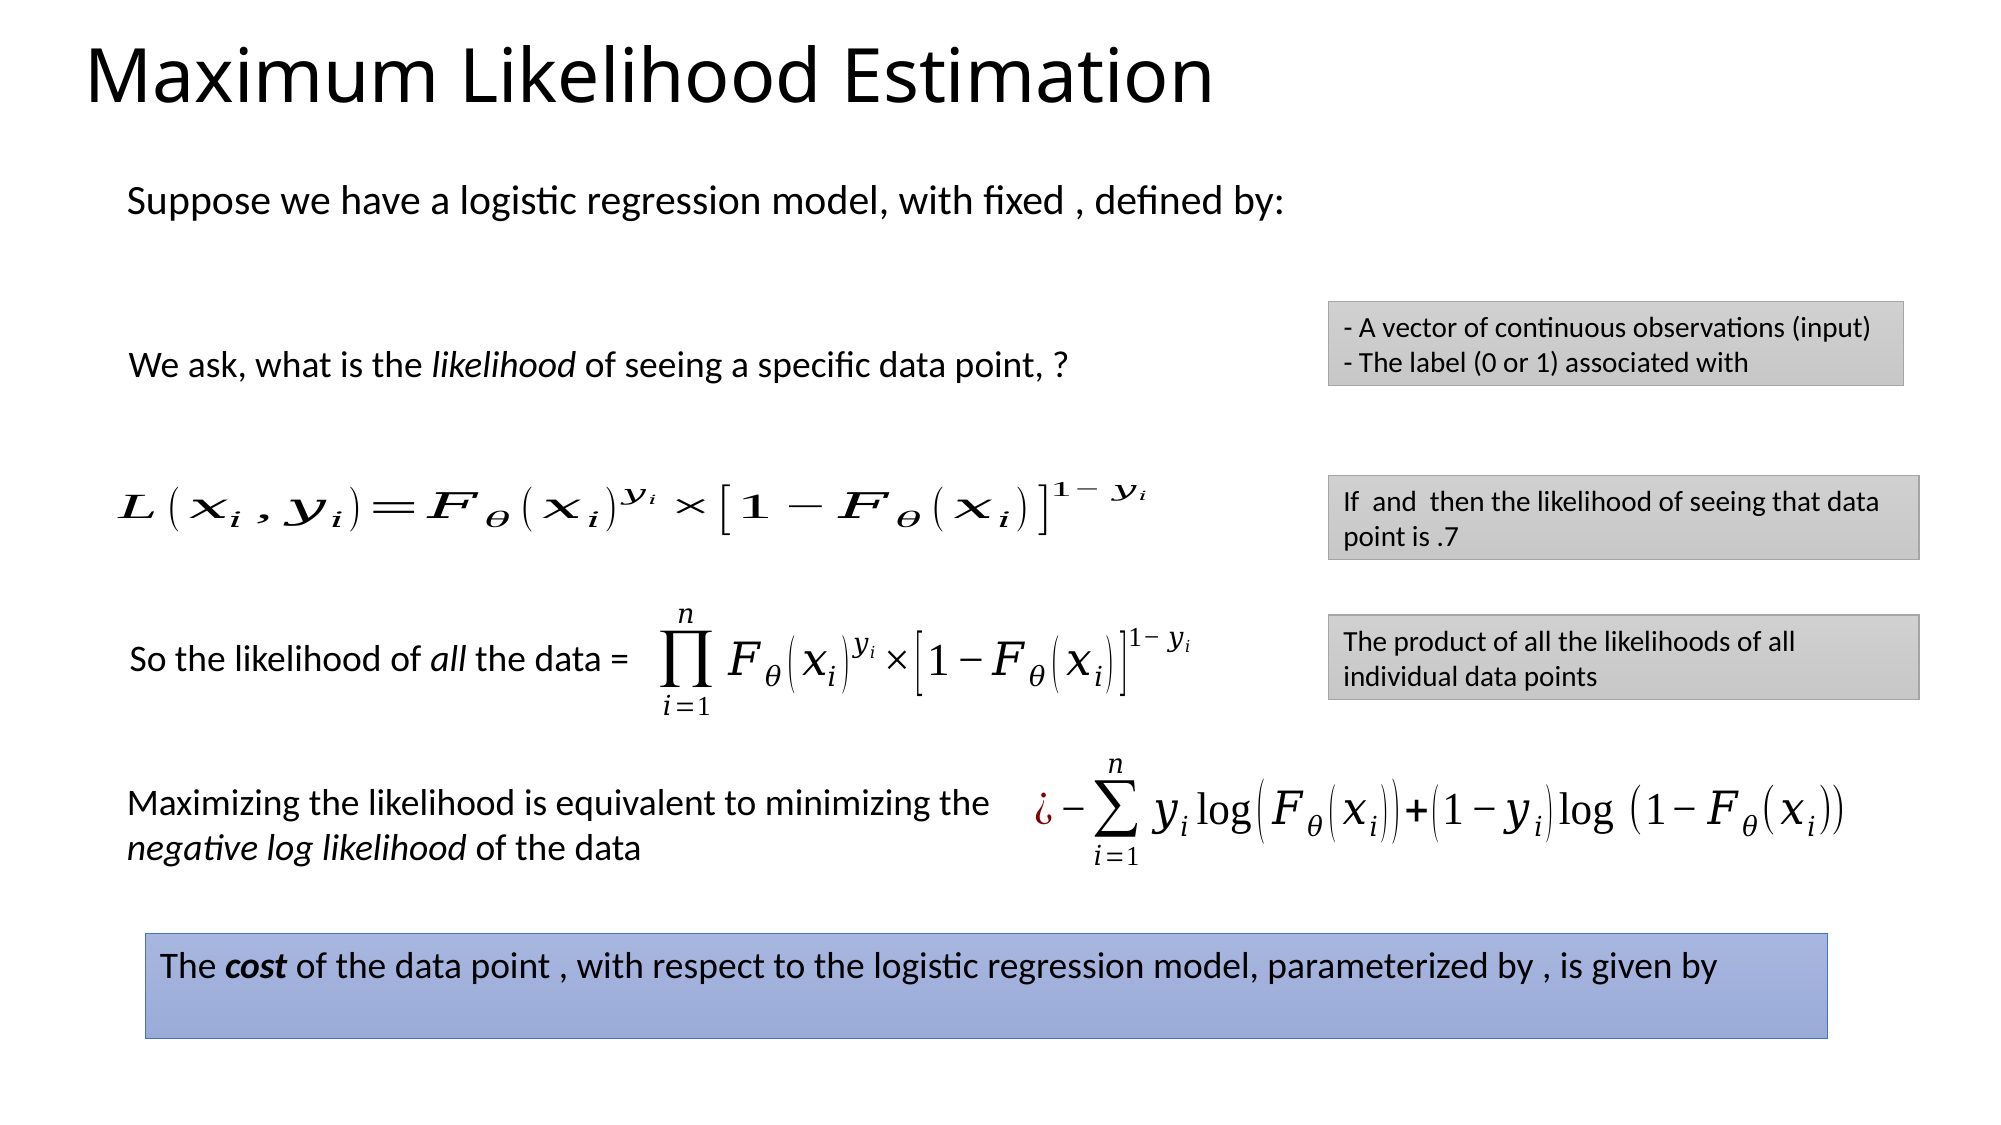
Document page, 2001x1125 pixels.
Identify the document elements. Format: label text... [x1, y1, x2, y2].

text_box Maximizing the likelihood is equivalent to minimizing the negative log likelihood of the data [112, 770, 1010, 876]
title Maximum Likelihood Estimation [69, 27, 1795, 129]
text_box So the likelihood of all the data = [114, 626, 658, 687]
text_box The product of all the likelihoods of all individual data points [1328, 614, 1920, 700]
